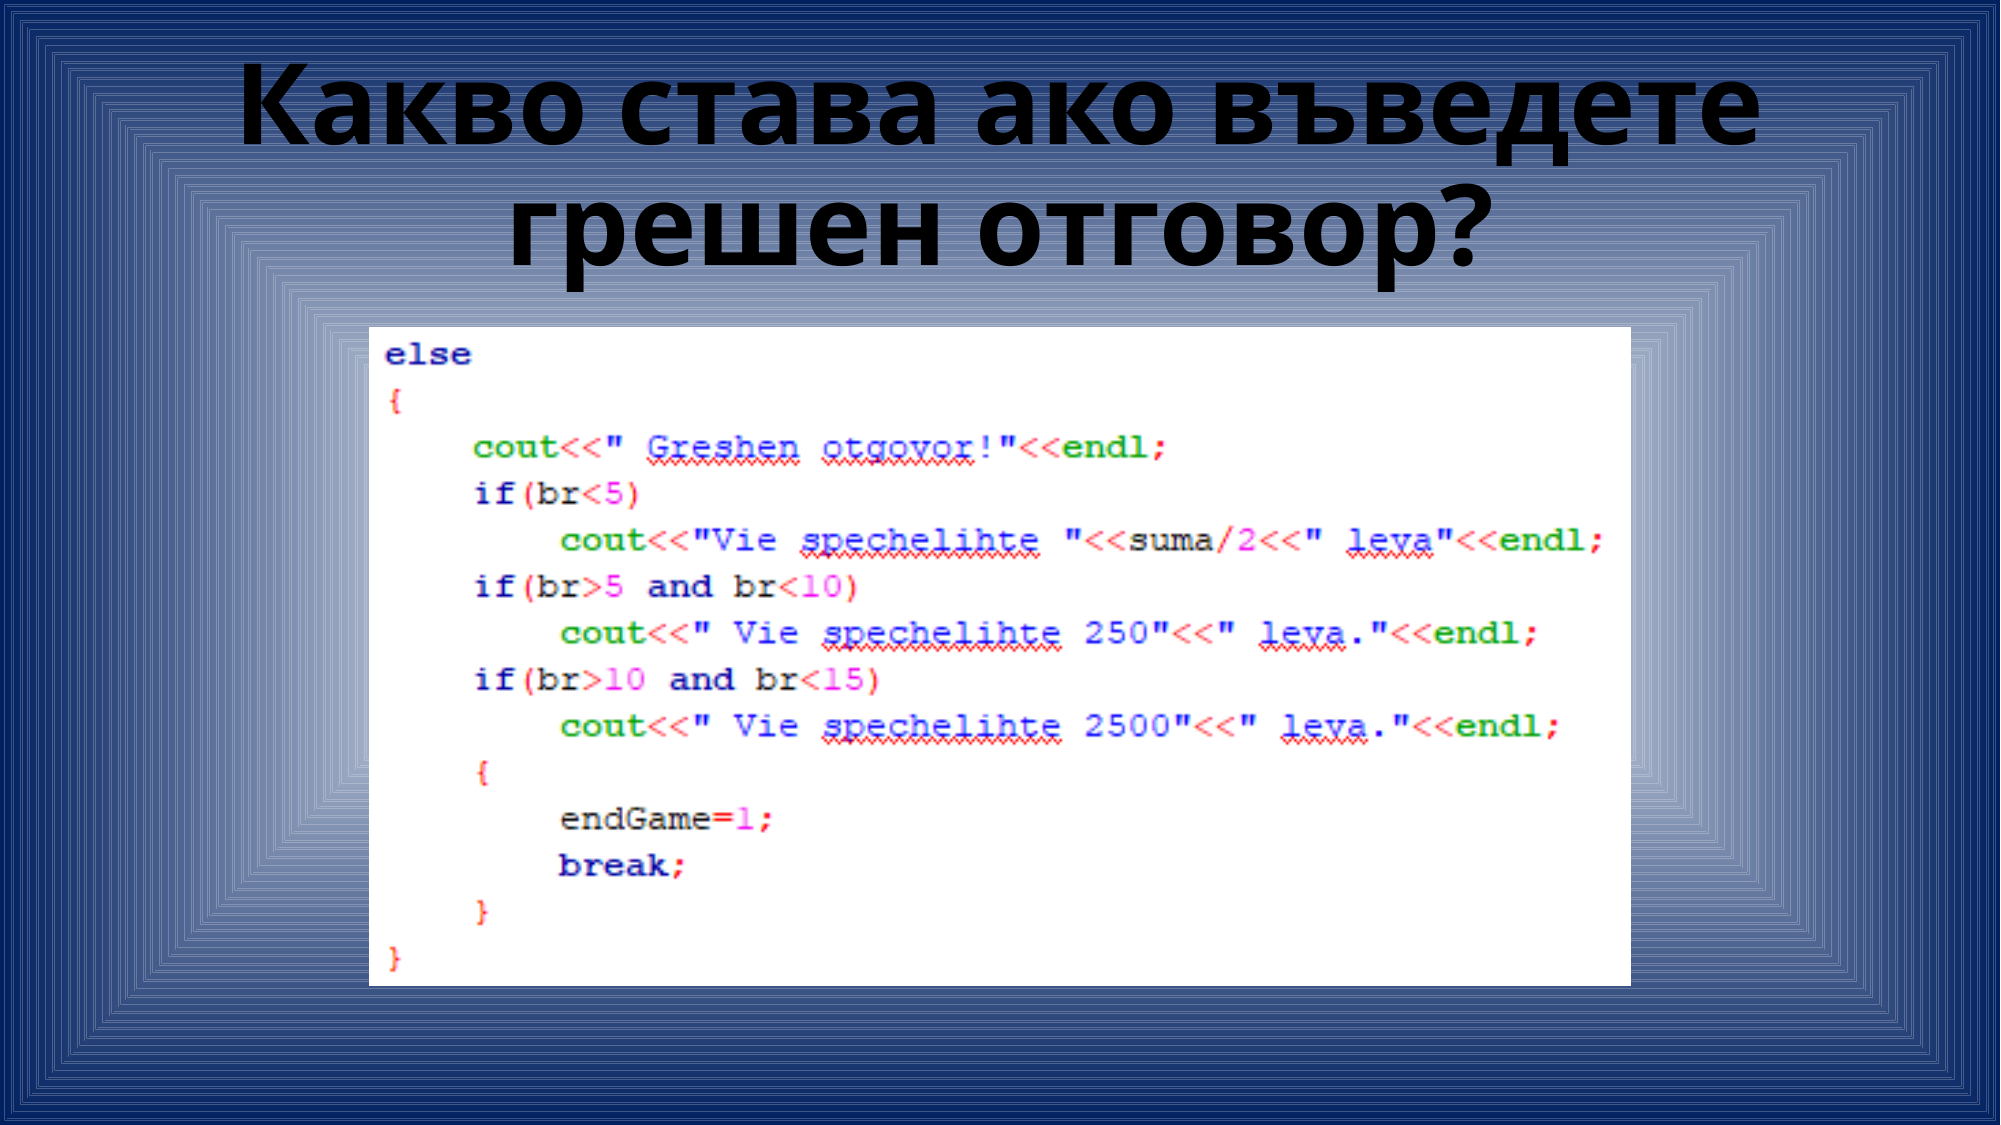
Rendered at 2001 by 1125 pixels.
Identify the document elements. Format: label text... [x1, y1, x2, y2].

picture [369, 327, 1631, 986]
title Какво става ако въведете грешен отговор? [137, 59, 1863, 278]
